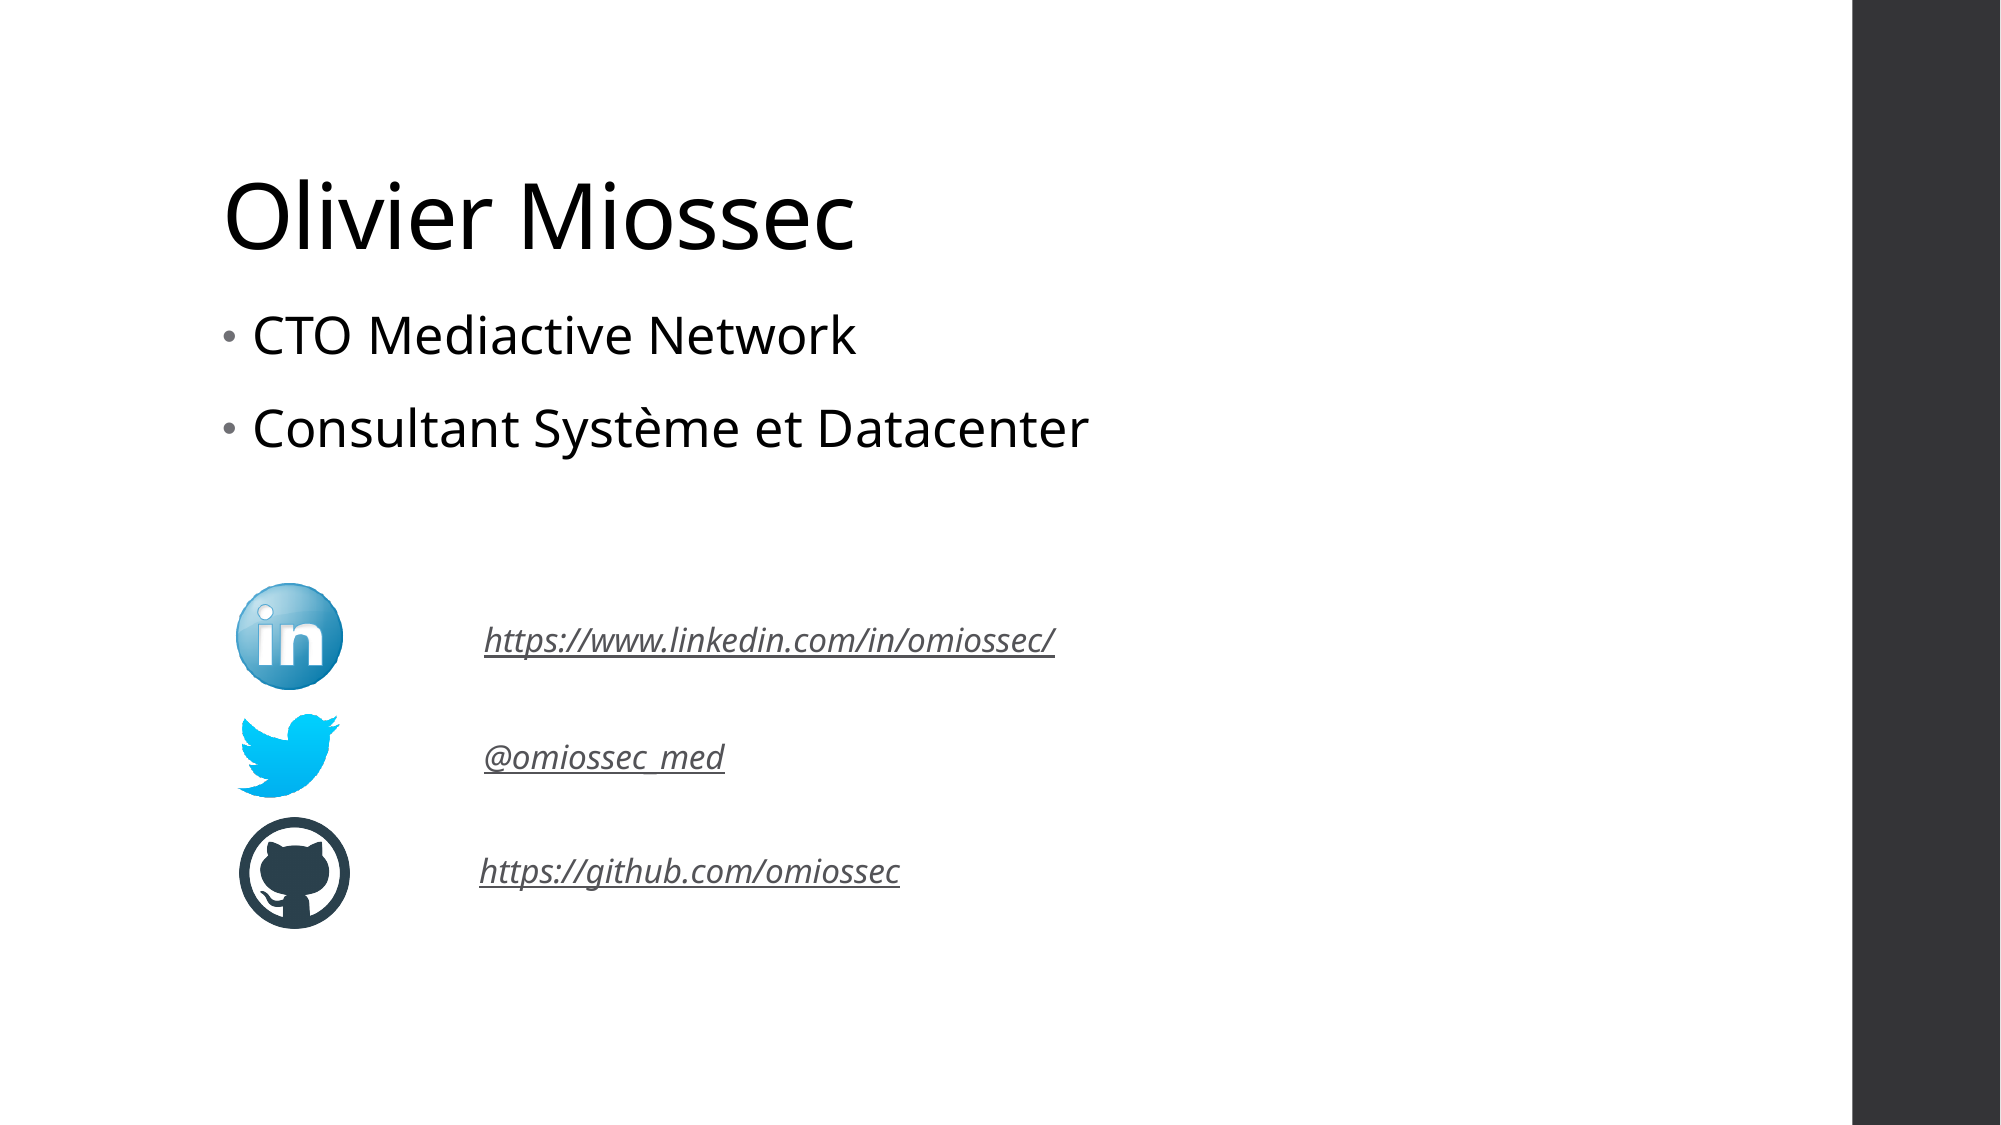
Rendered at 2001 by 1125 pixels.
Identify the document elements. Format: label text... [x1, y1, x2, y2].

text_box @omiossec_med [468, 728, 772, 784]
picture [238, 817, 350, 929]
title Olivier Miossec [206, 60, 1797, 278]
text_box https://www.linkedin.com/in/omiossec/ [468, 611, 1179, 667]
picture [229, 696, 348, 815]
picture [233, 580, 345, 692]
list CTO Mediactive Network Consultant Système et Datacenter [206, 299, 1737, 1125]
text_box https://github.com/omiossec [464, 842, 916, 898]
